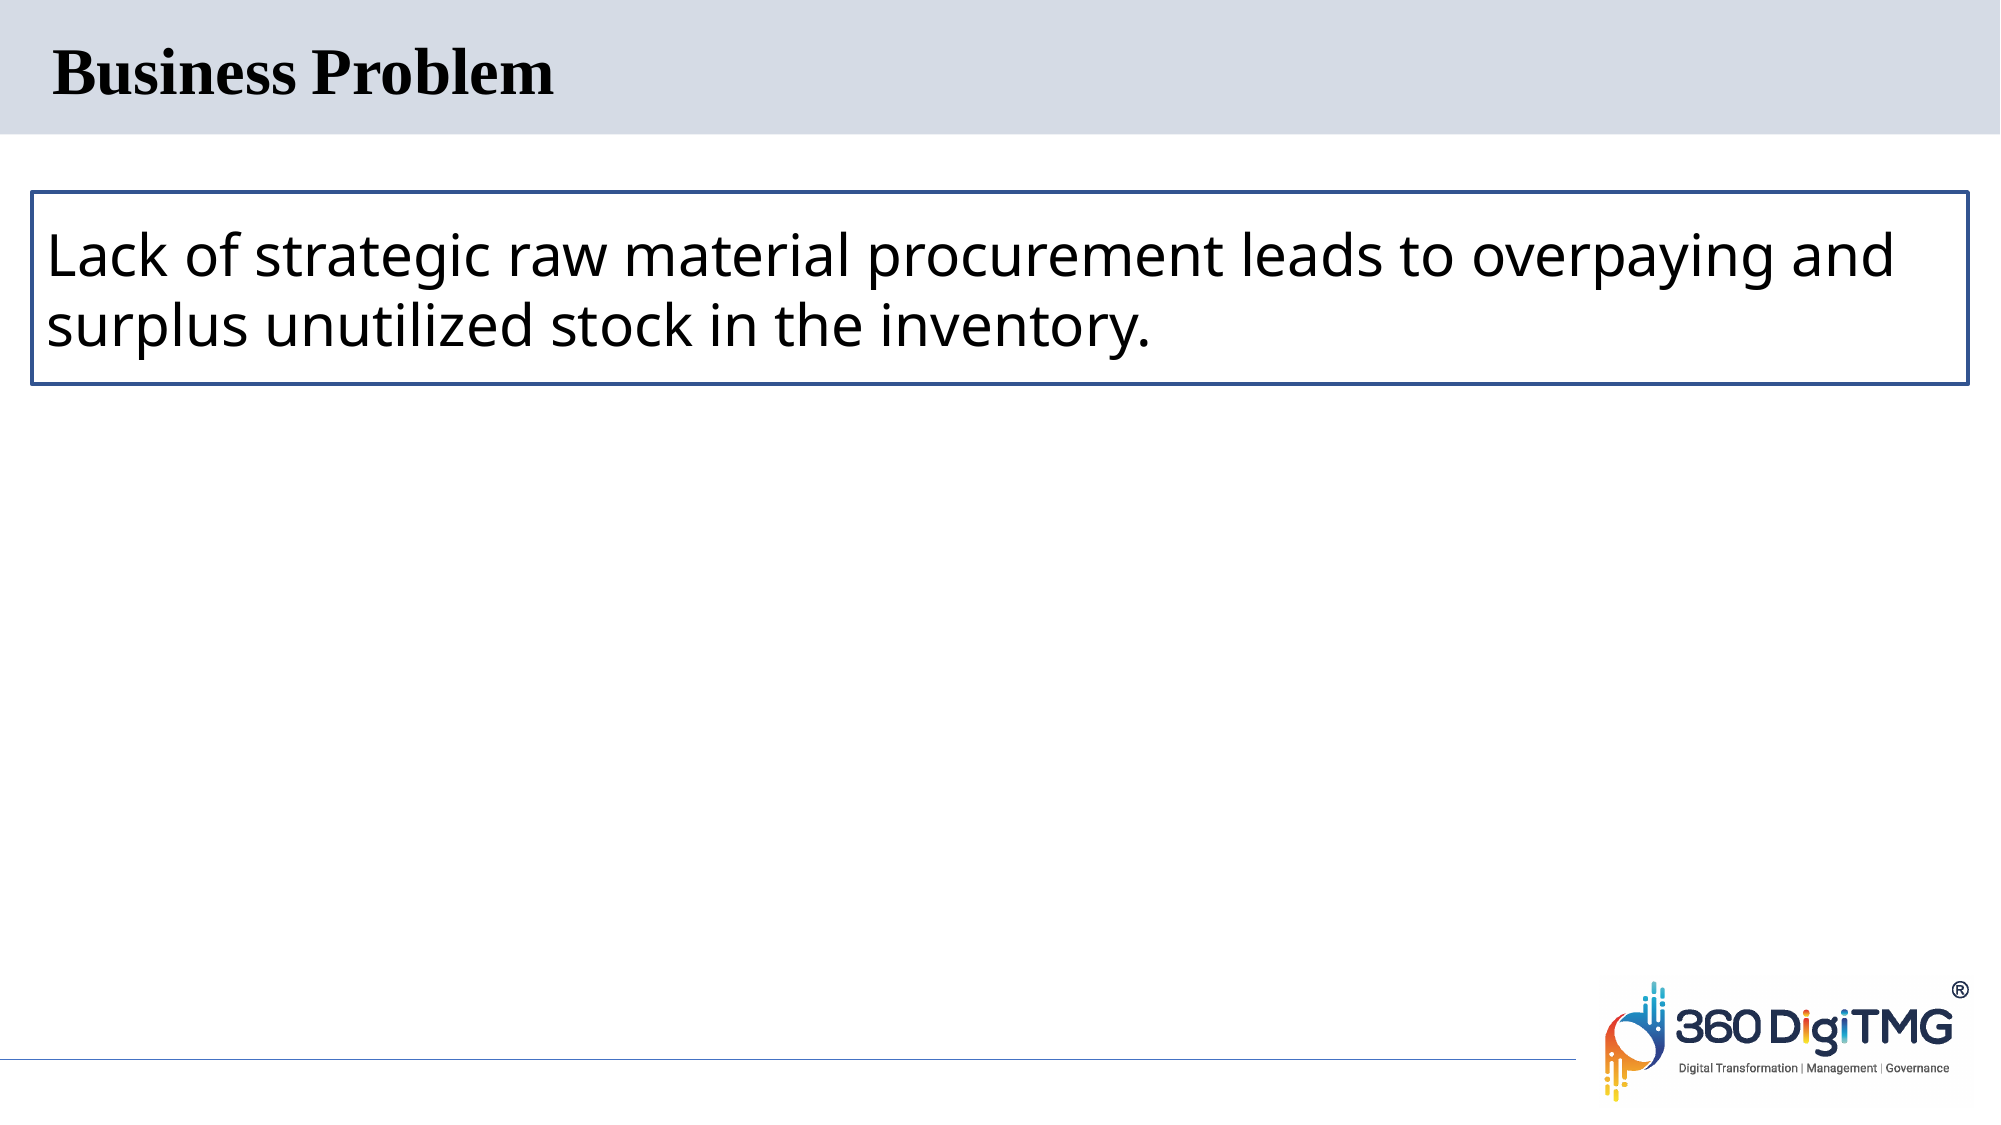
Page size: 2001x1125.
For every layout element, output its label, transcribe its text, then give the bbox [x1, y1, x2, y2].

title Business Problem [37, 0, 1763, 175]
text_box Lack of strategic raw material procurement leads to overpaying and surplus unutilized stock in the inventory. [30, 190, 1970, 386]
picture [1599, 975, 1974, 1109]
